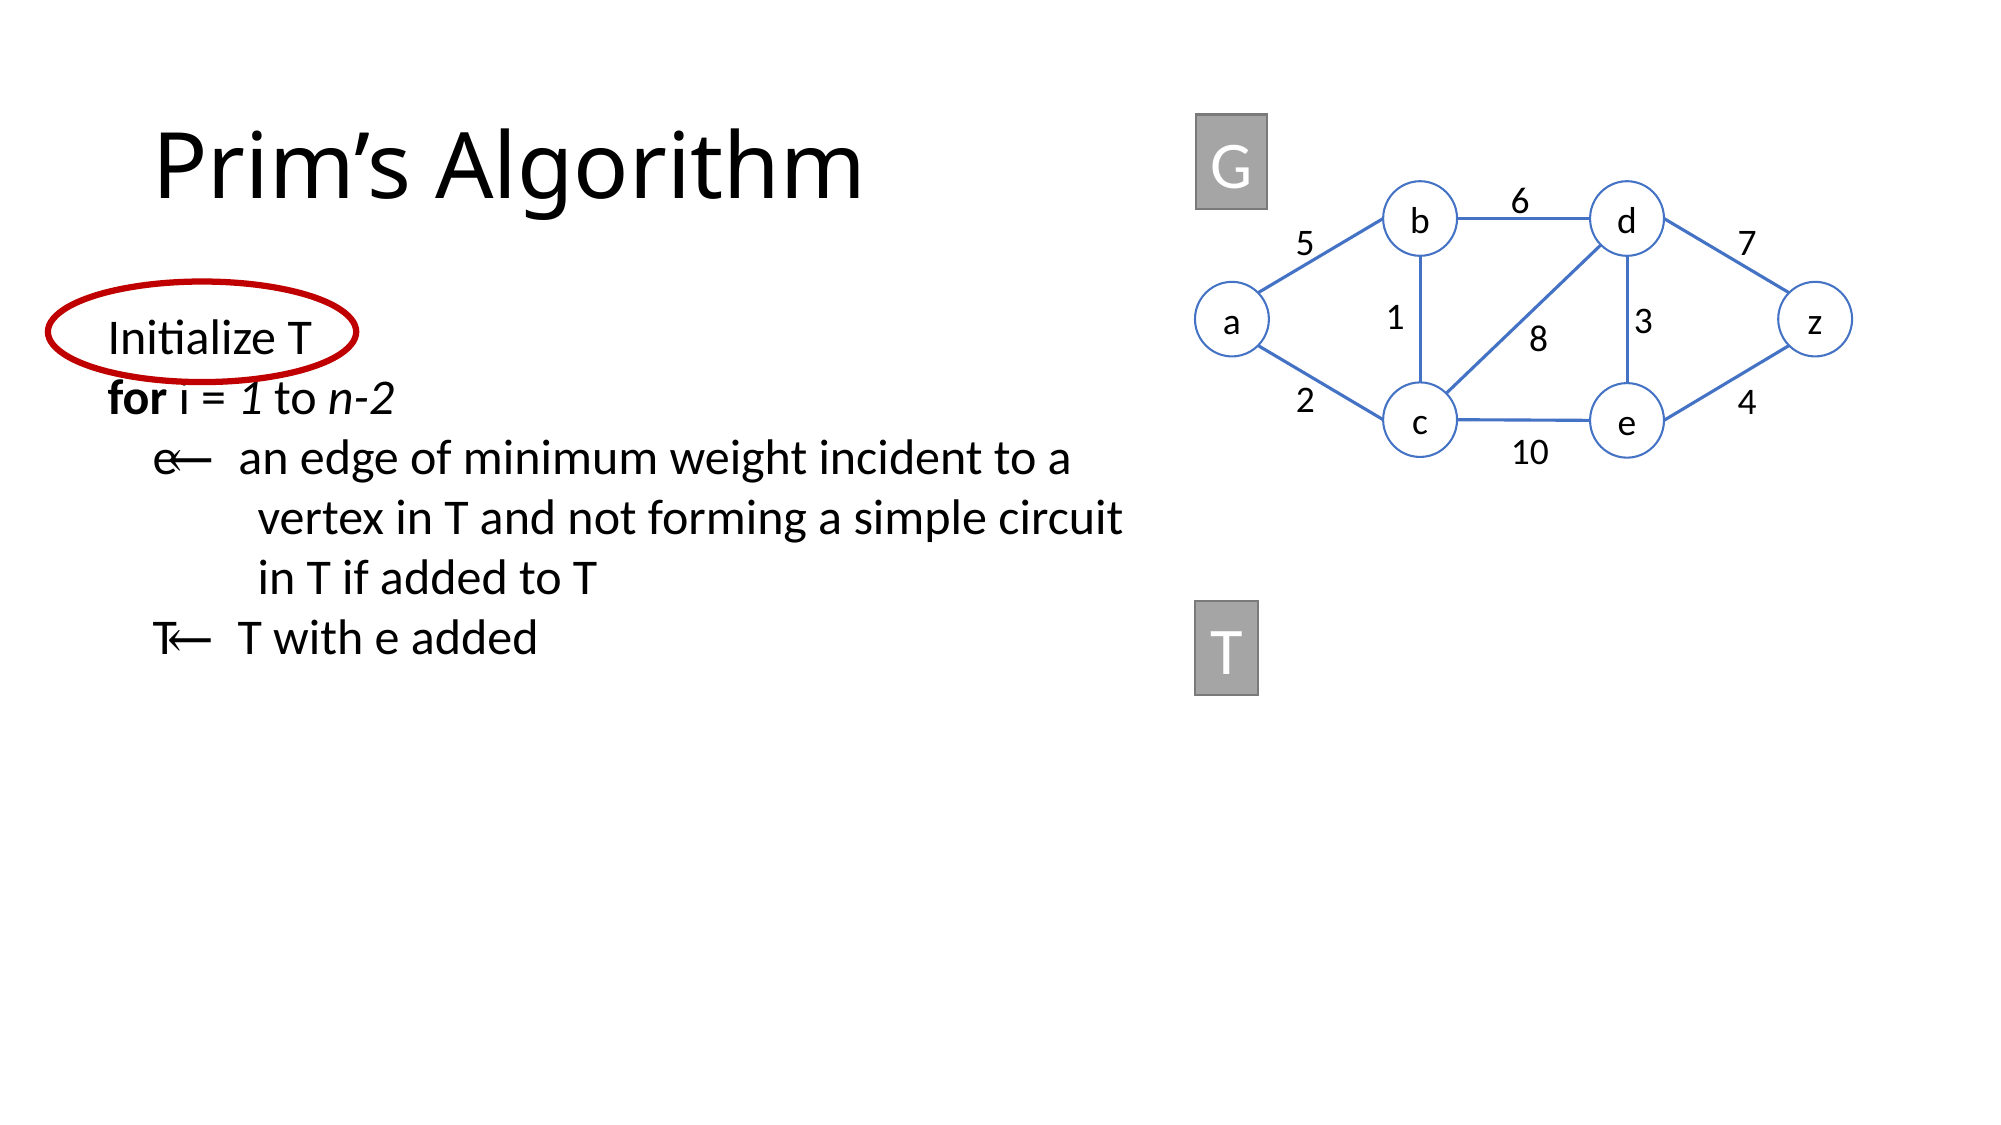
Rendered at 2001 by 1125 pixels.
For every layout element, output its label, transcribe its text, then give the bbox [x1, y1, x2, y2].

text_box G [1195, 113, 1268, 168]
text_box Initialize T for i = 1 to n-2 e ⃪ an edge of minimum weight incident to a vertex in T and not forming a simple circuit in T if added to T T ⃪ T with e added [92, 297, 1140, 733]
text_box [46, 280, 358, 384]
text_box T [1194, 600, 1259, 696]
title Prim’s Algorithm [137, 59, 1863, 278]
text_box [1195, 168, 1853, 481]
